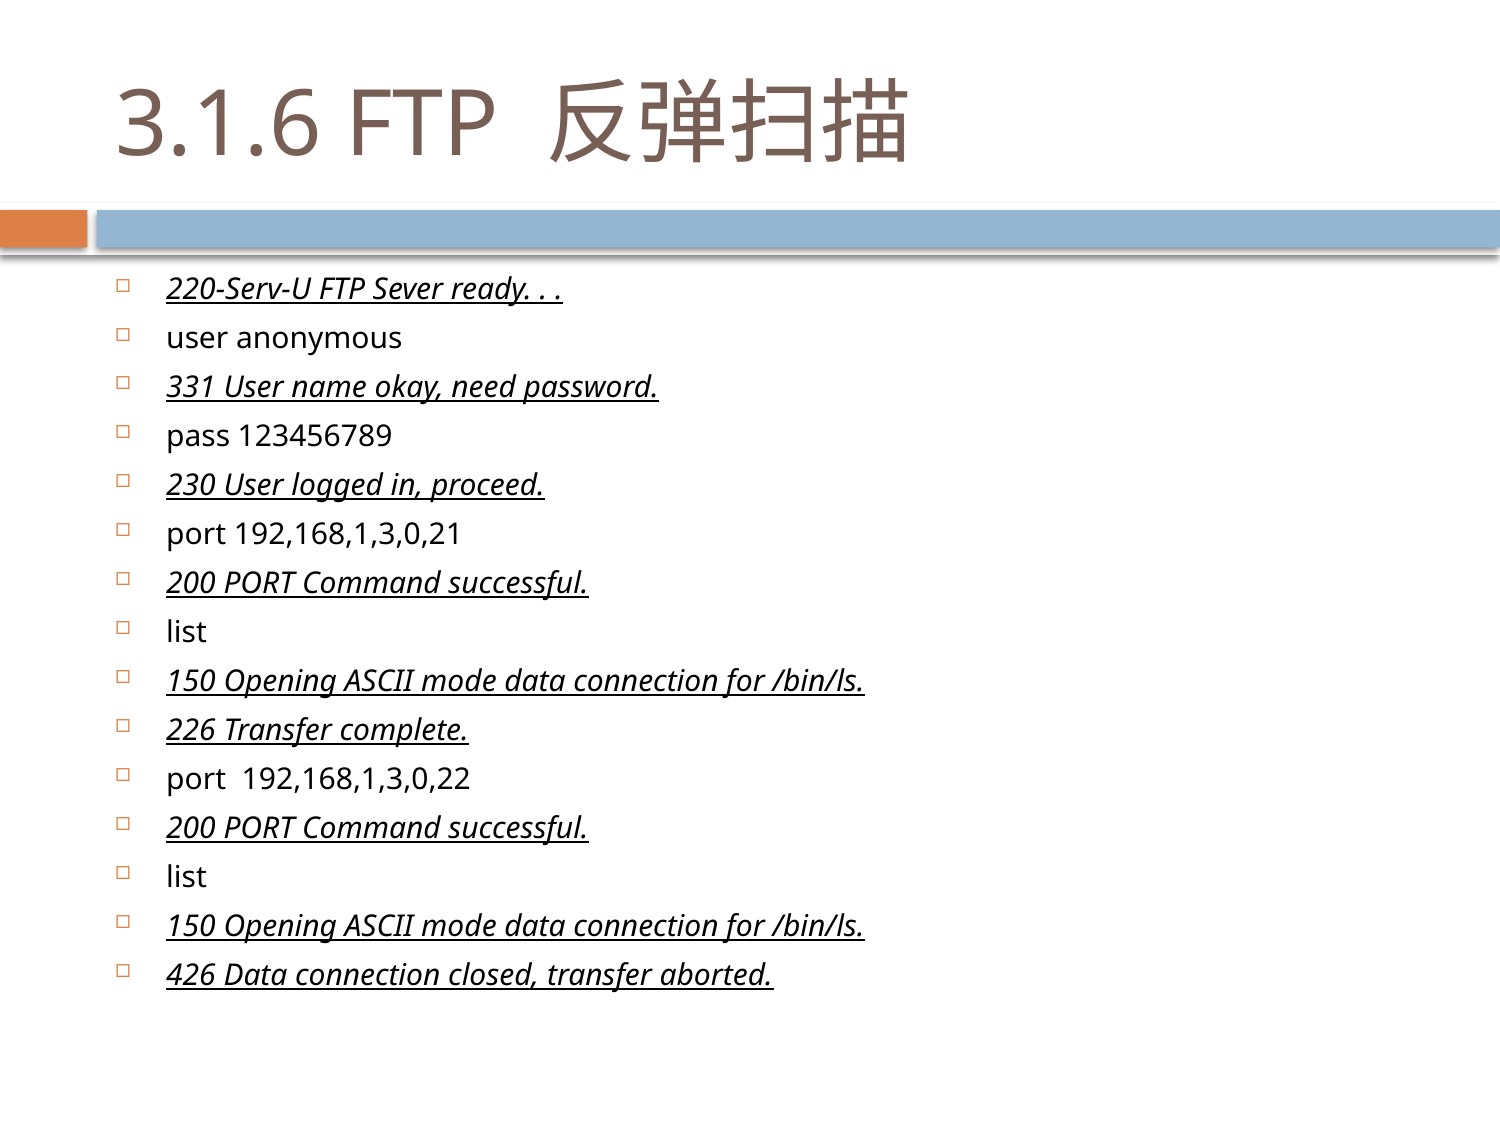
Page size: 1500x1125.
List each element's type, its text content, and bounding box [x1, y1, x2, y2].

list 220-Serv-U FTP Sever ready. . . user anonymous 331 User name okay, need password. pass 123456789 230 User logged in, proceed. port 192,168,1,3,0,21 200 PORT Command successful. list 150 Opening ASCII mode data connection for /bin/ls. 226 Transfer complete. port 192,168,1,3,0,22 200 PORT Command successful. list 150 Opening ASCII mode data connection for /bin/ls. 426 Data connection closed, transfer aborted. [100, 262, 1438, 1000]
title 3.1.6 FTP 反弹扫描 [100, 37, 1438, 200]
